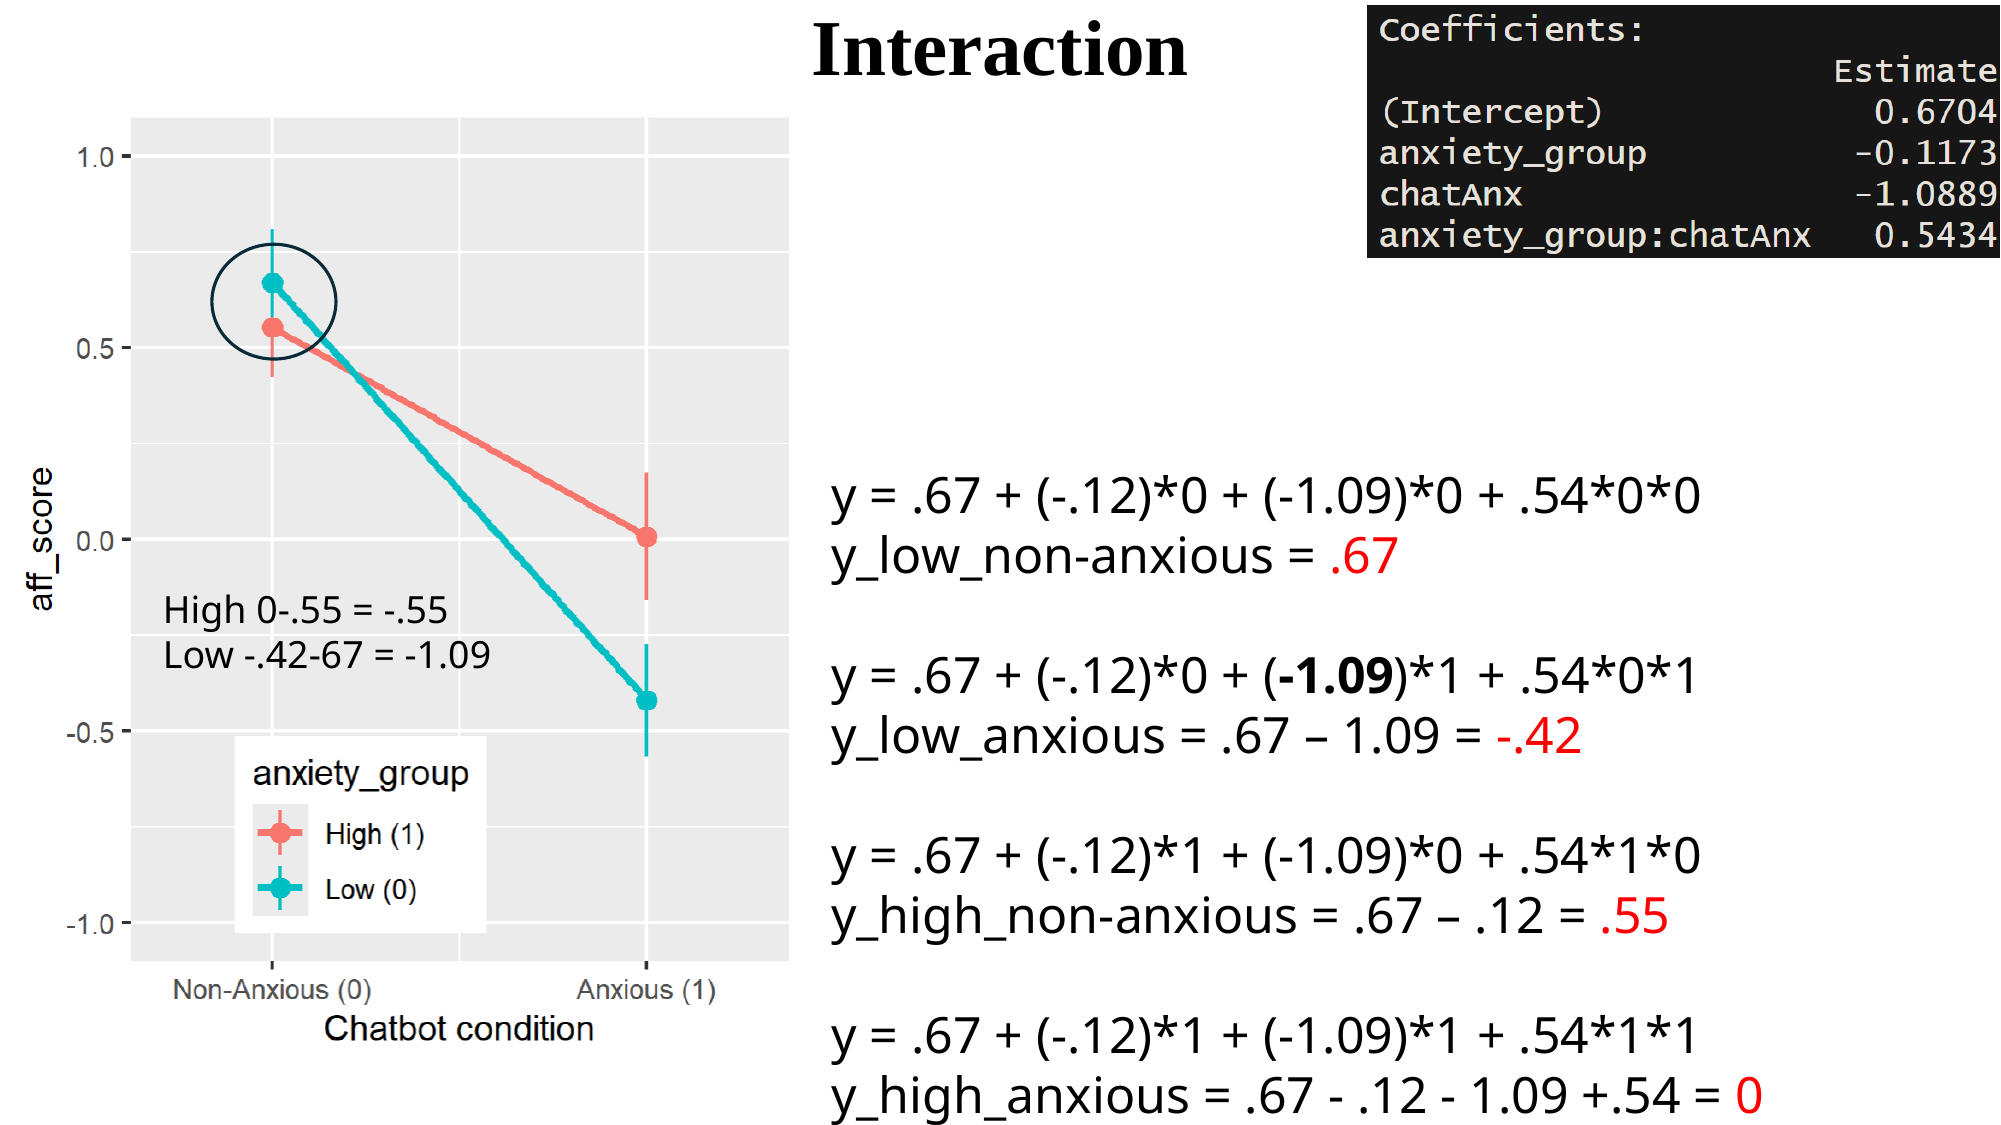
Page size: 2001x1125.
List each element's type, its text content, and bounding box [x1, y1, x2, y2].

text_box High 0-.55 = -.55 Low -.42-67 = -1.09 [798, 578, 1152, 684]
picture [1367, 4, 2000, 259]
text_box Interaction [0, 0, 2000, 101]
picture [12, 105, 798, 1052]
